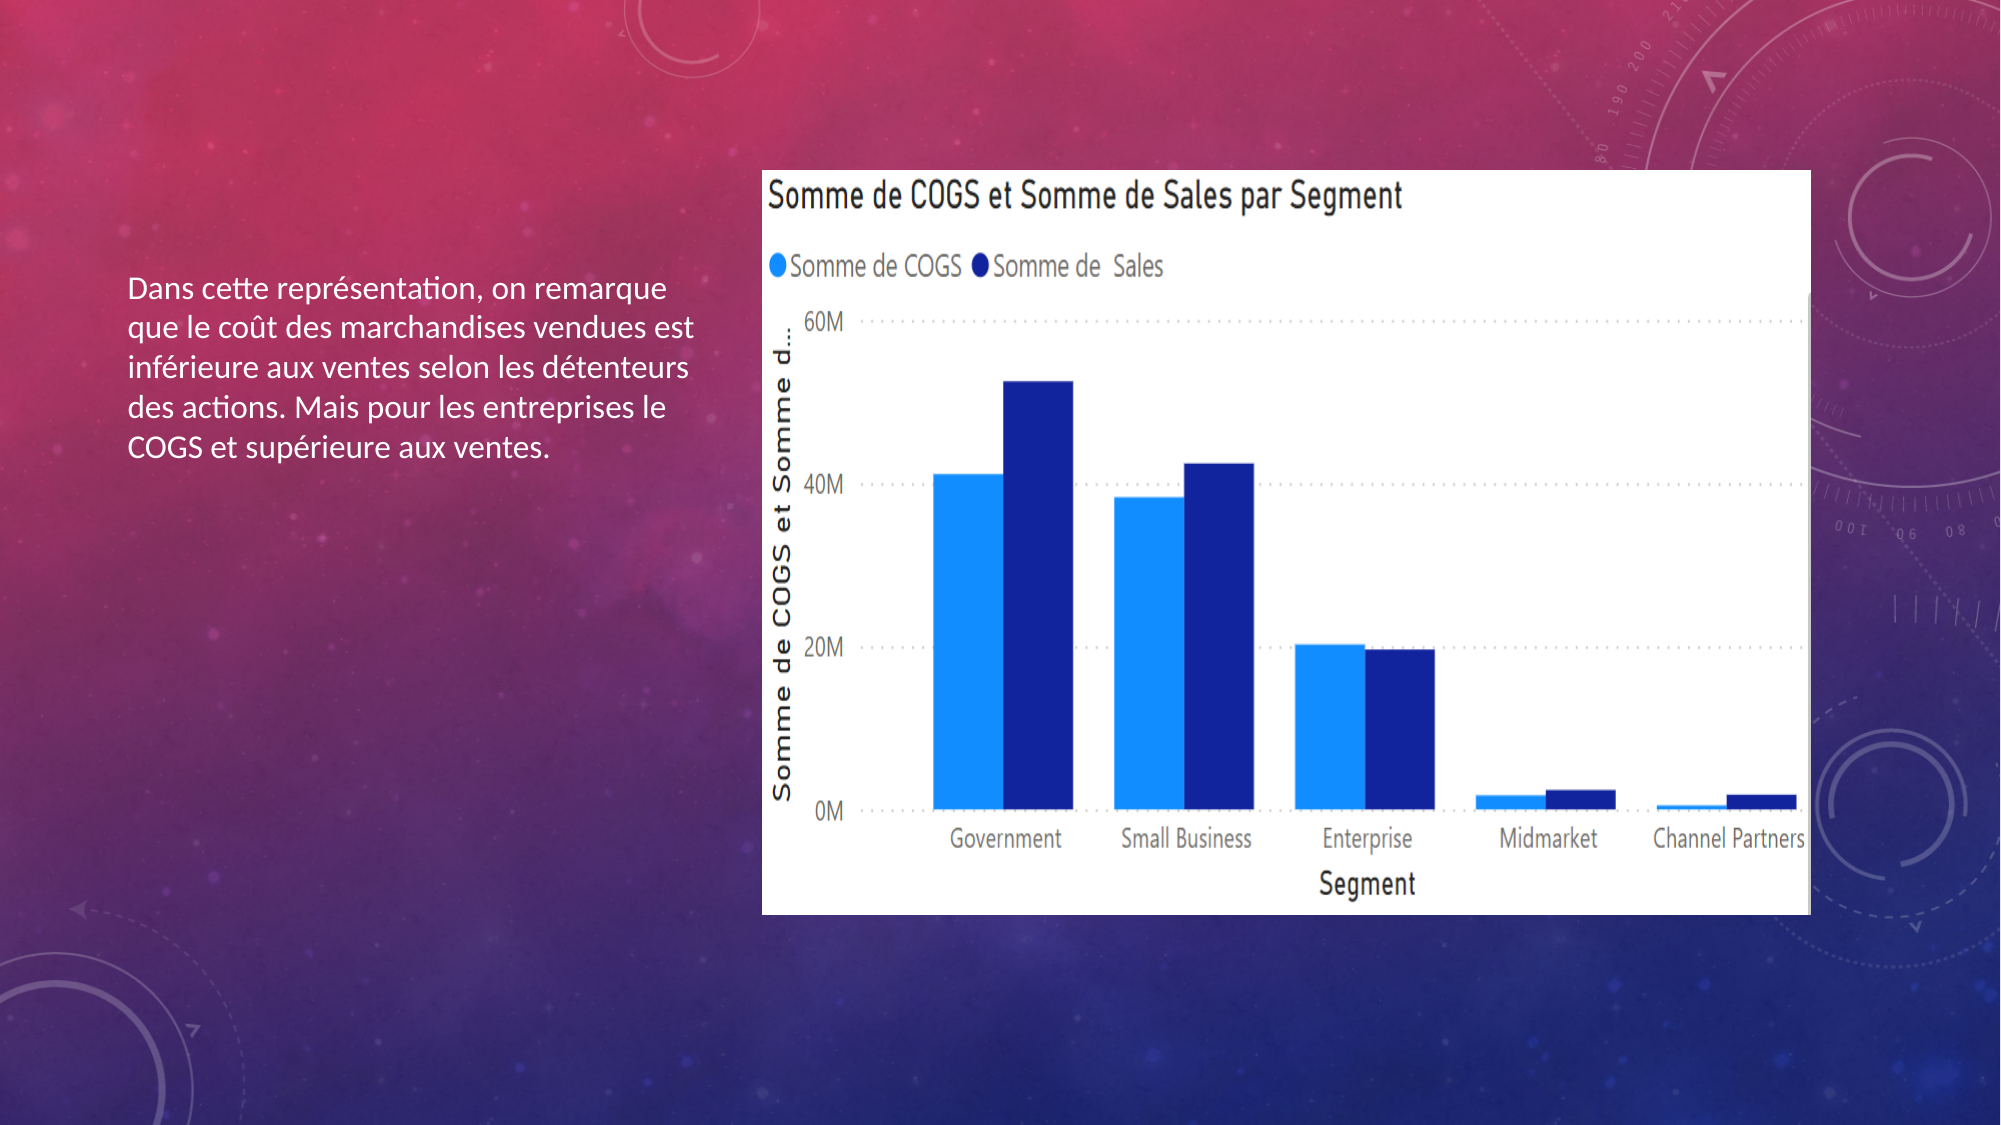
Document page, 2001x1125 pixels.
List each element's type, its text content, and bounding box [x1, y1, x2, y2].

picture [0, 0, 2001, 1125]
list Dans cette représentation, on remarque que le coût des marchandises vendues est inférieure aux ventes selon les détenteurs des actions. Mais pour les entreprises le COGS et supérieure aux ventes. [112, 258, 717, 866]
